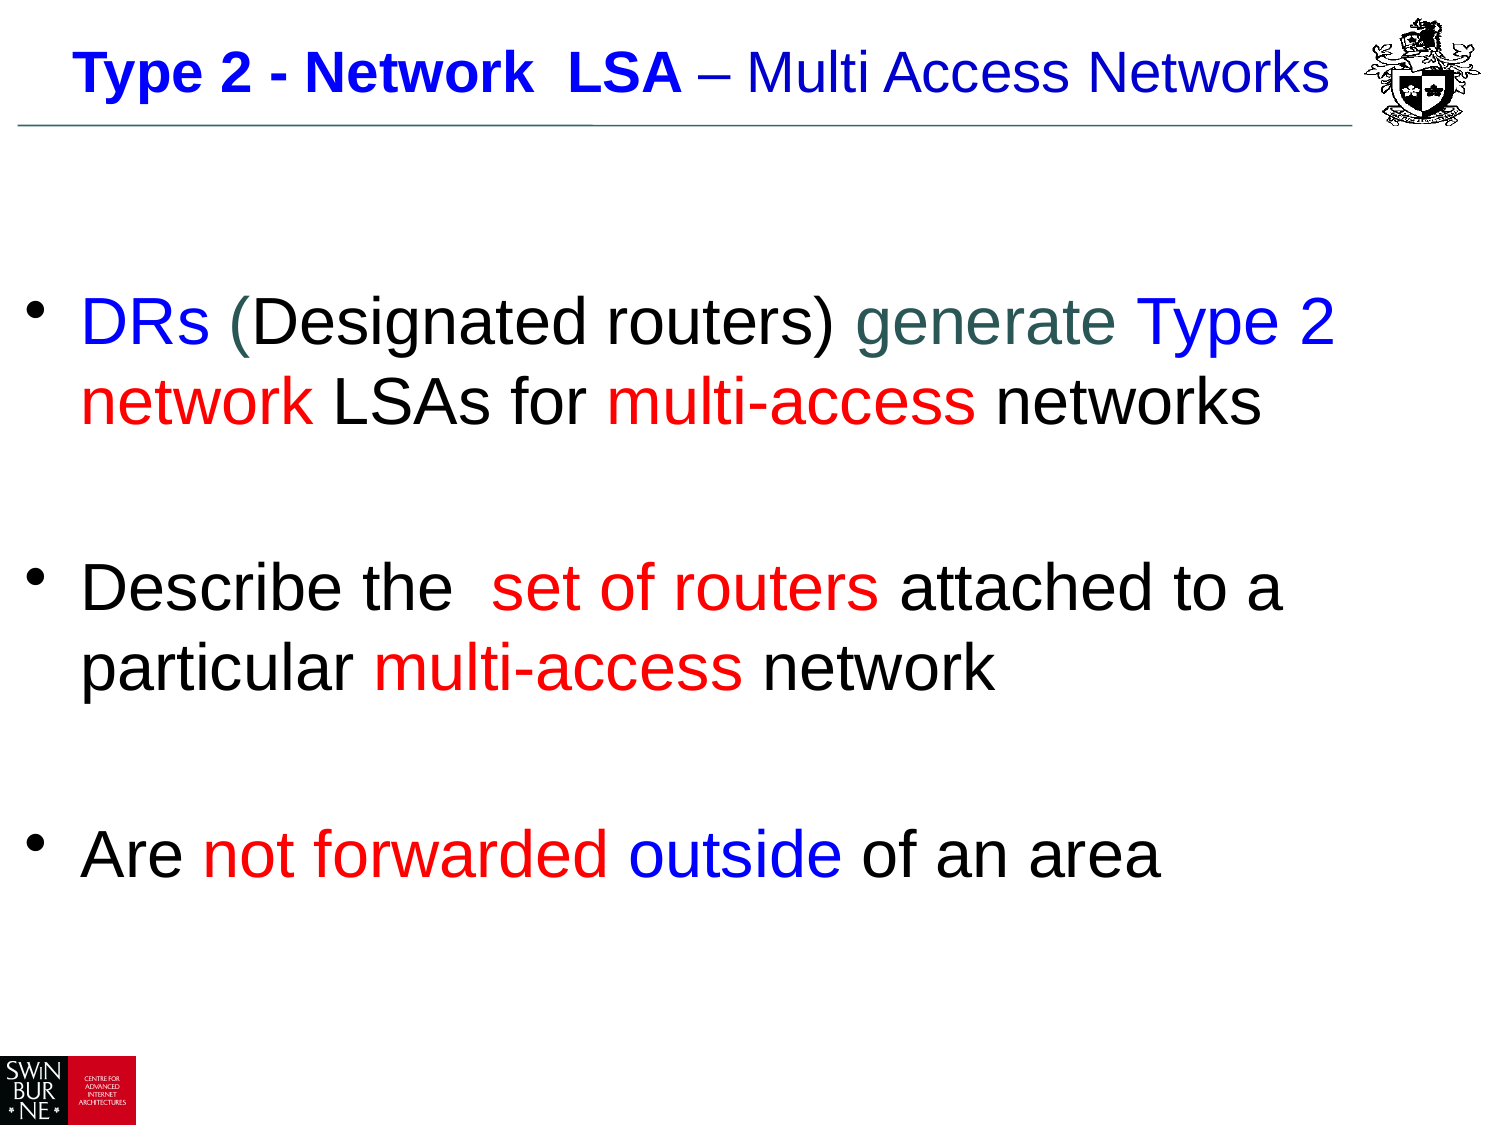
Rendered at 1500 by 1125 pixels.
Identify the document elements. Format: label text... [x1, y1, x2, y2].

picture [1364, 18, 1481, 126]
title Type 2 - Network LSA – Multi Access Networks [48, 14, 1385, 124]
list DRs (Designated routers) generate Type 2 network LSAs for multi-access networks Describe the set of routers attached to a particular multi-access network Are not forwarded outside of an area [0, 137, 1485, 1044]
picture [0, 1056, 136, 1125]
